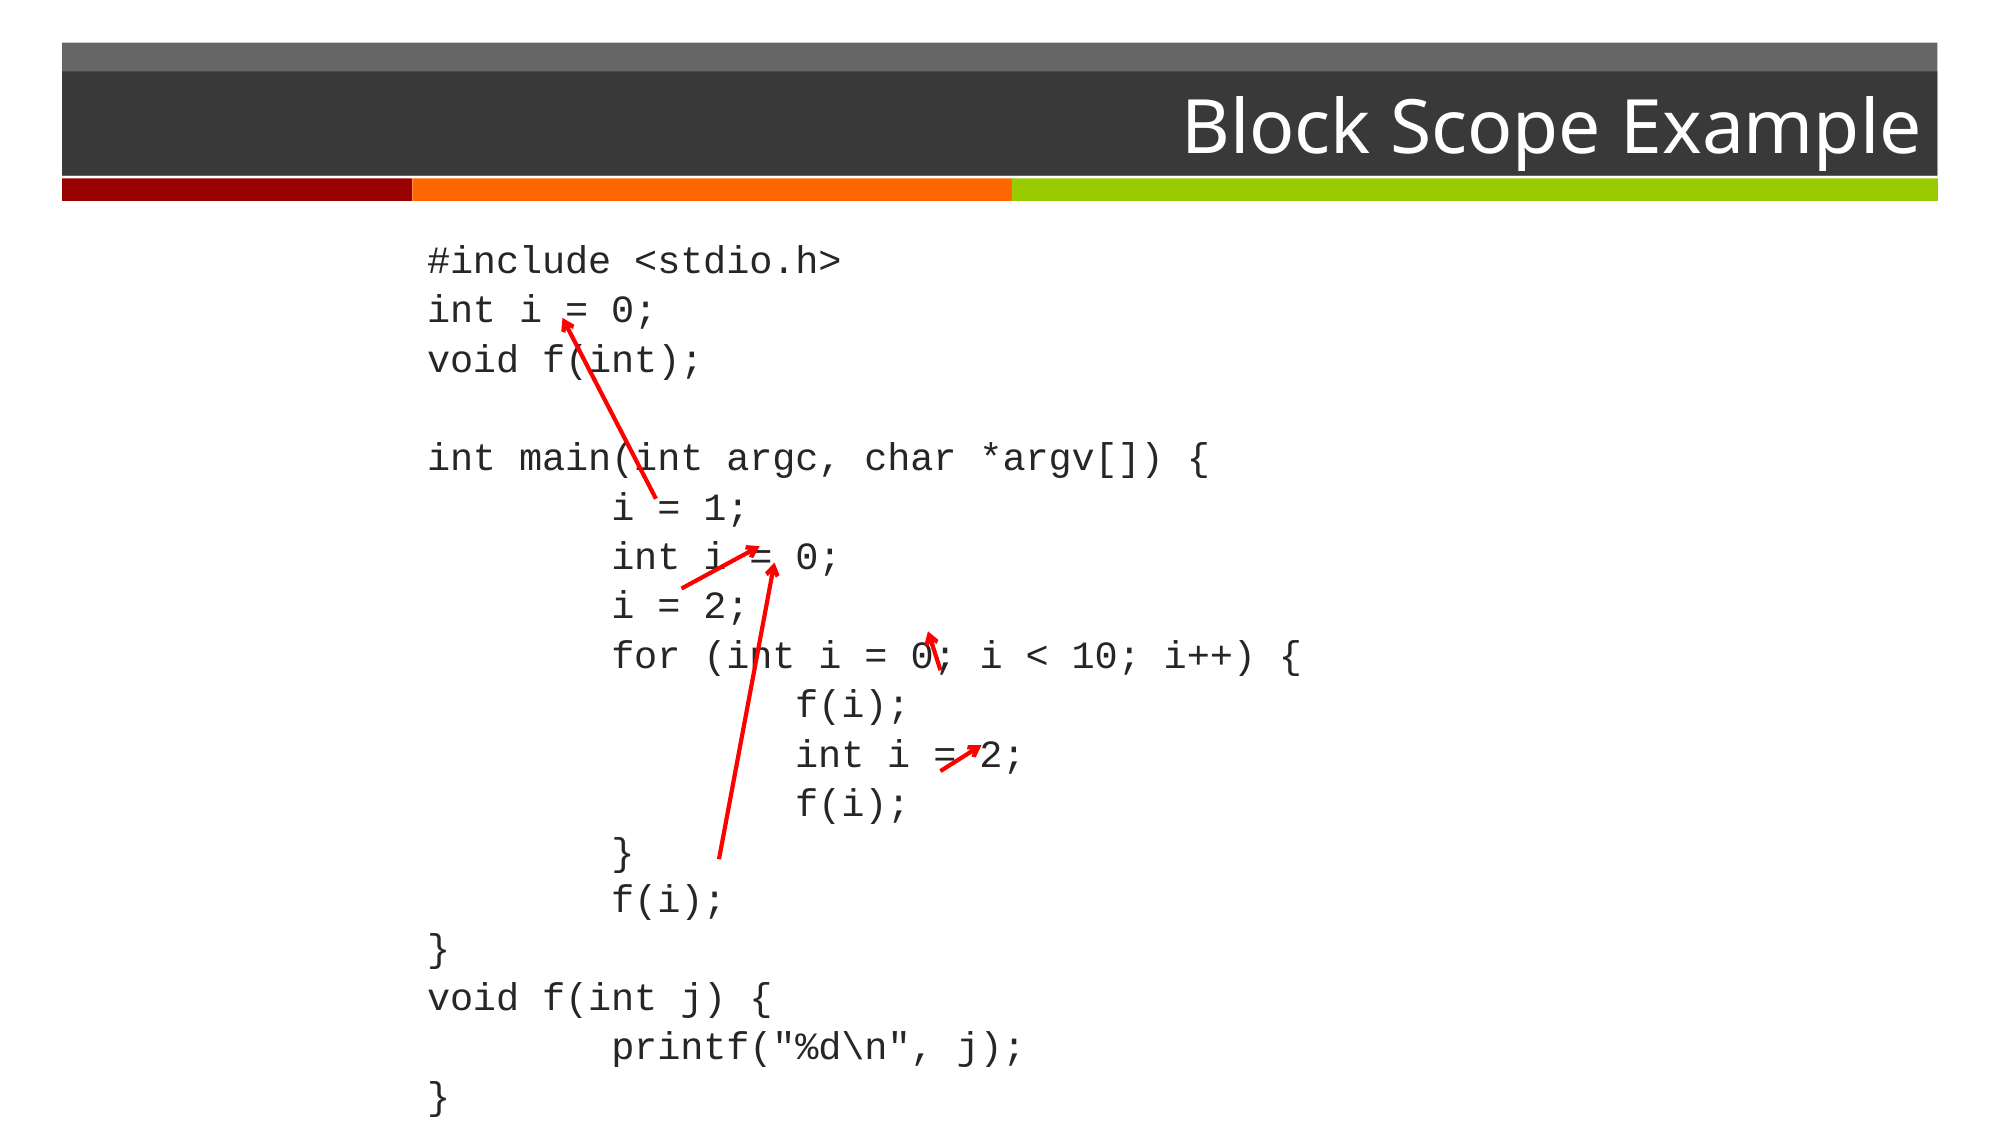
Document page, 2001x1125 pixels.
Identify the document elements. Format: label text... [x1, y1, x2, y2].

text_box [561, 317, 657, 500]
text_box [939, 744, 982, 772]
list #include <stdio.h> int i = 0; void f(int); int main(int argc, char *argv[]) { i = 1; int i = 0; i = 2; for (int i = 0; i < 10; i++) { f(i); int i = 2; f(i); } f(i); } void f(int j) { printf("%d\n", j); } [412, 227, 1800, 1125]
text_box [927, 630, 941, 671]
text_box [680, 545, 761, 590]
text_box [718, 561, 775, 860]
title Block Scope Example [62, 71, 1938, 176]
